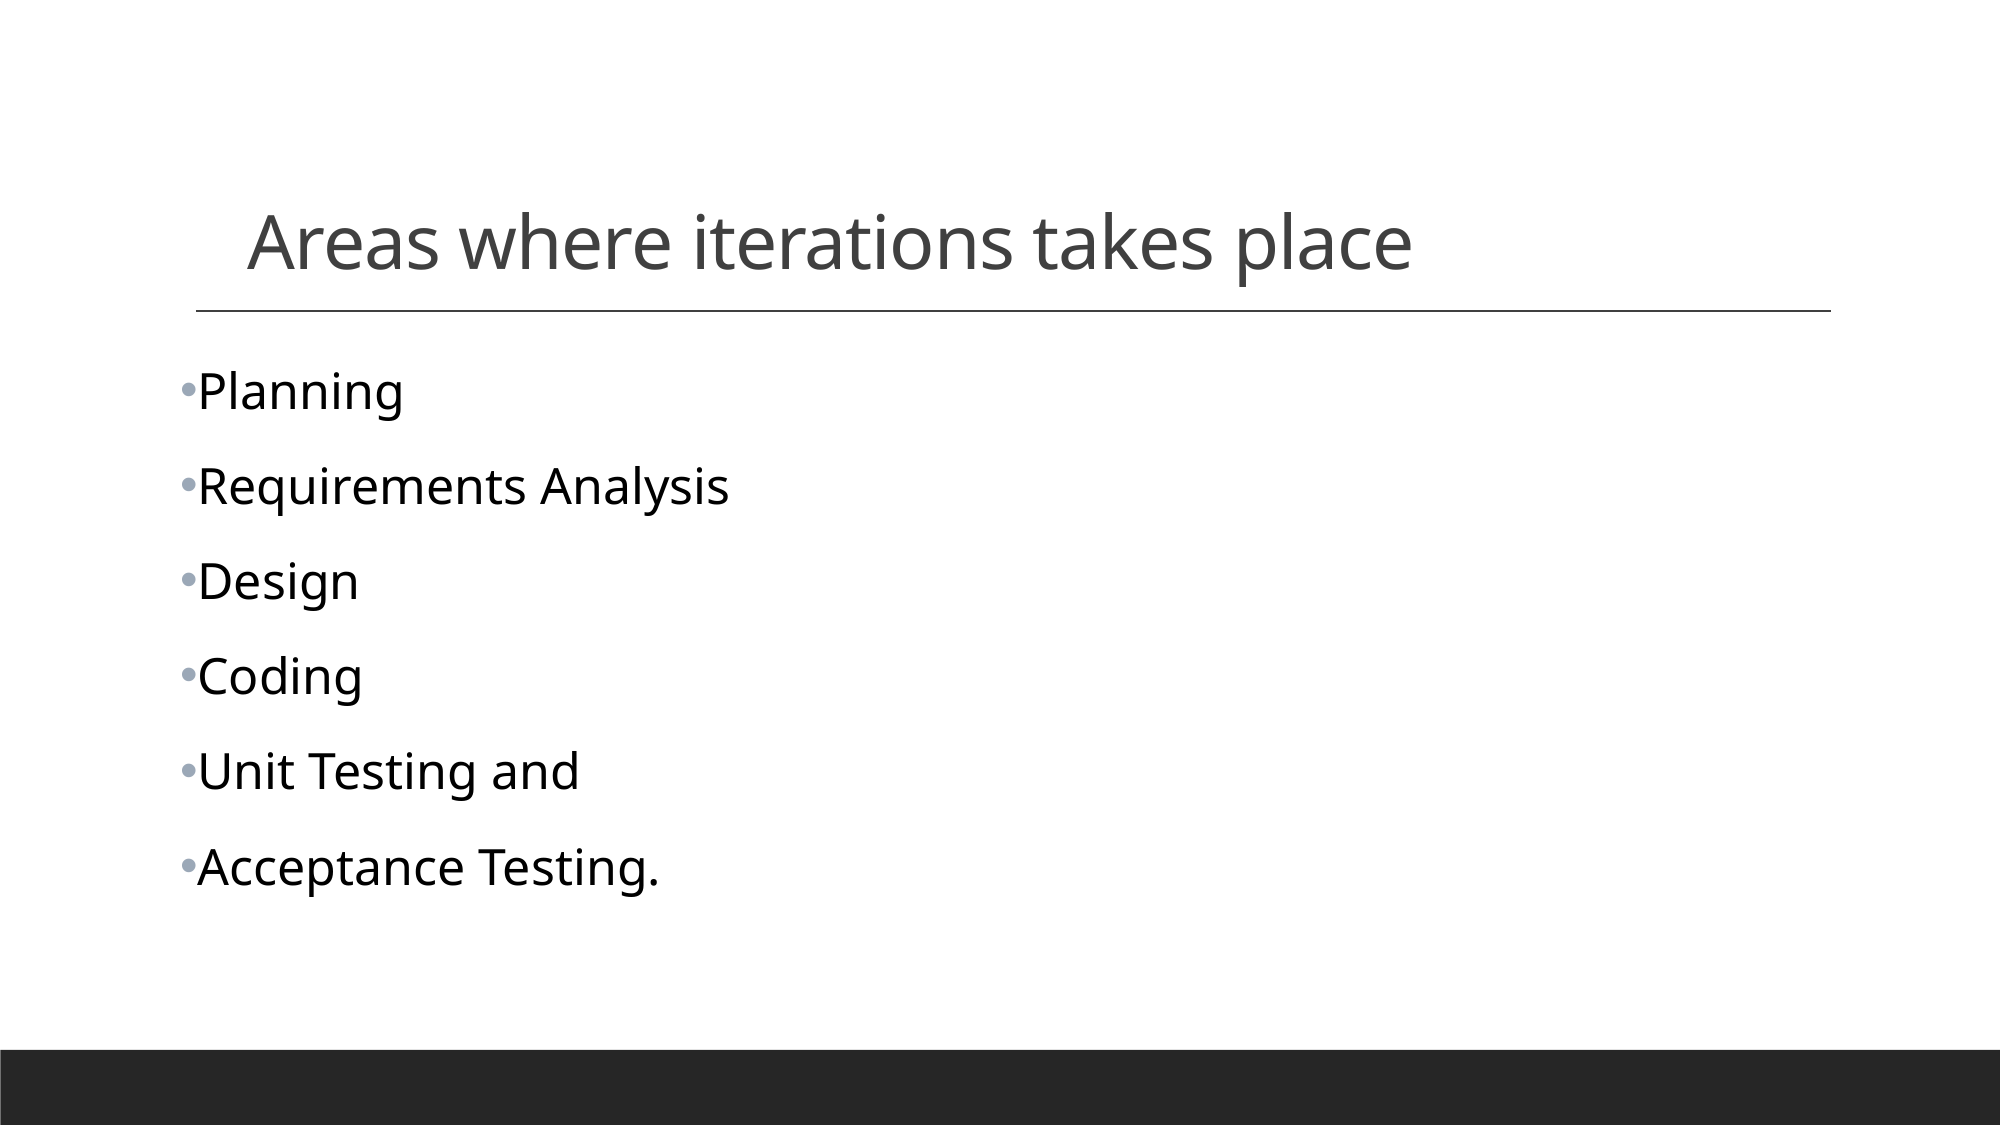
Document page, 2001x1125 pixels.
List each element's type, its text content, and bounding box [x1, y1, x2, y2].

title Areas where iterations takes place [232, 182, 1691, 294]
list Planning Requirements Analysis Design Coding Unit Testing and Acceptance Testing. [180, 345, 1830, 963]
